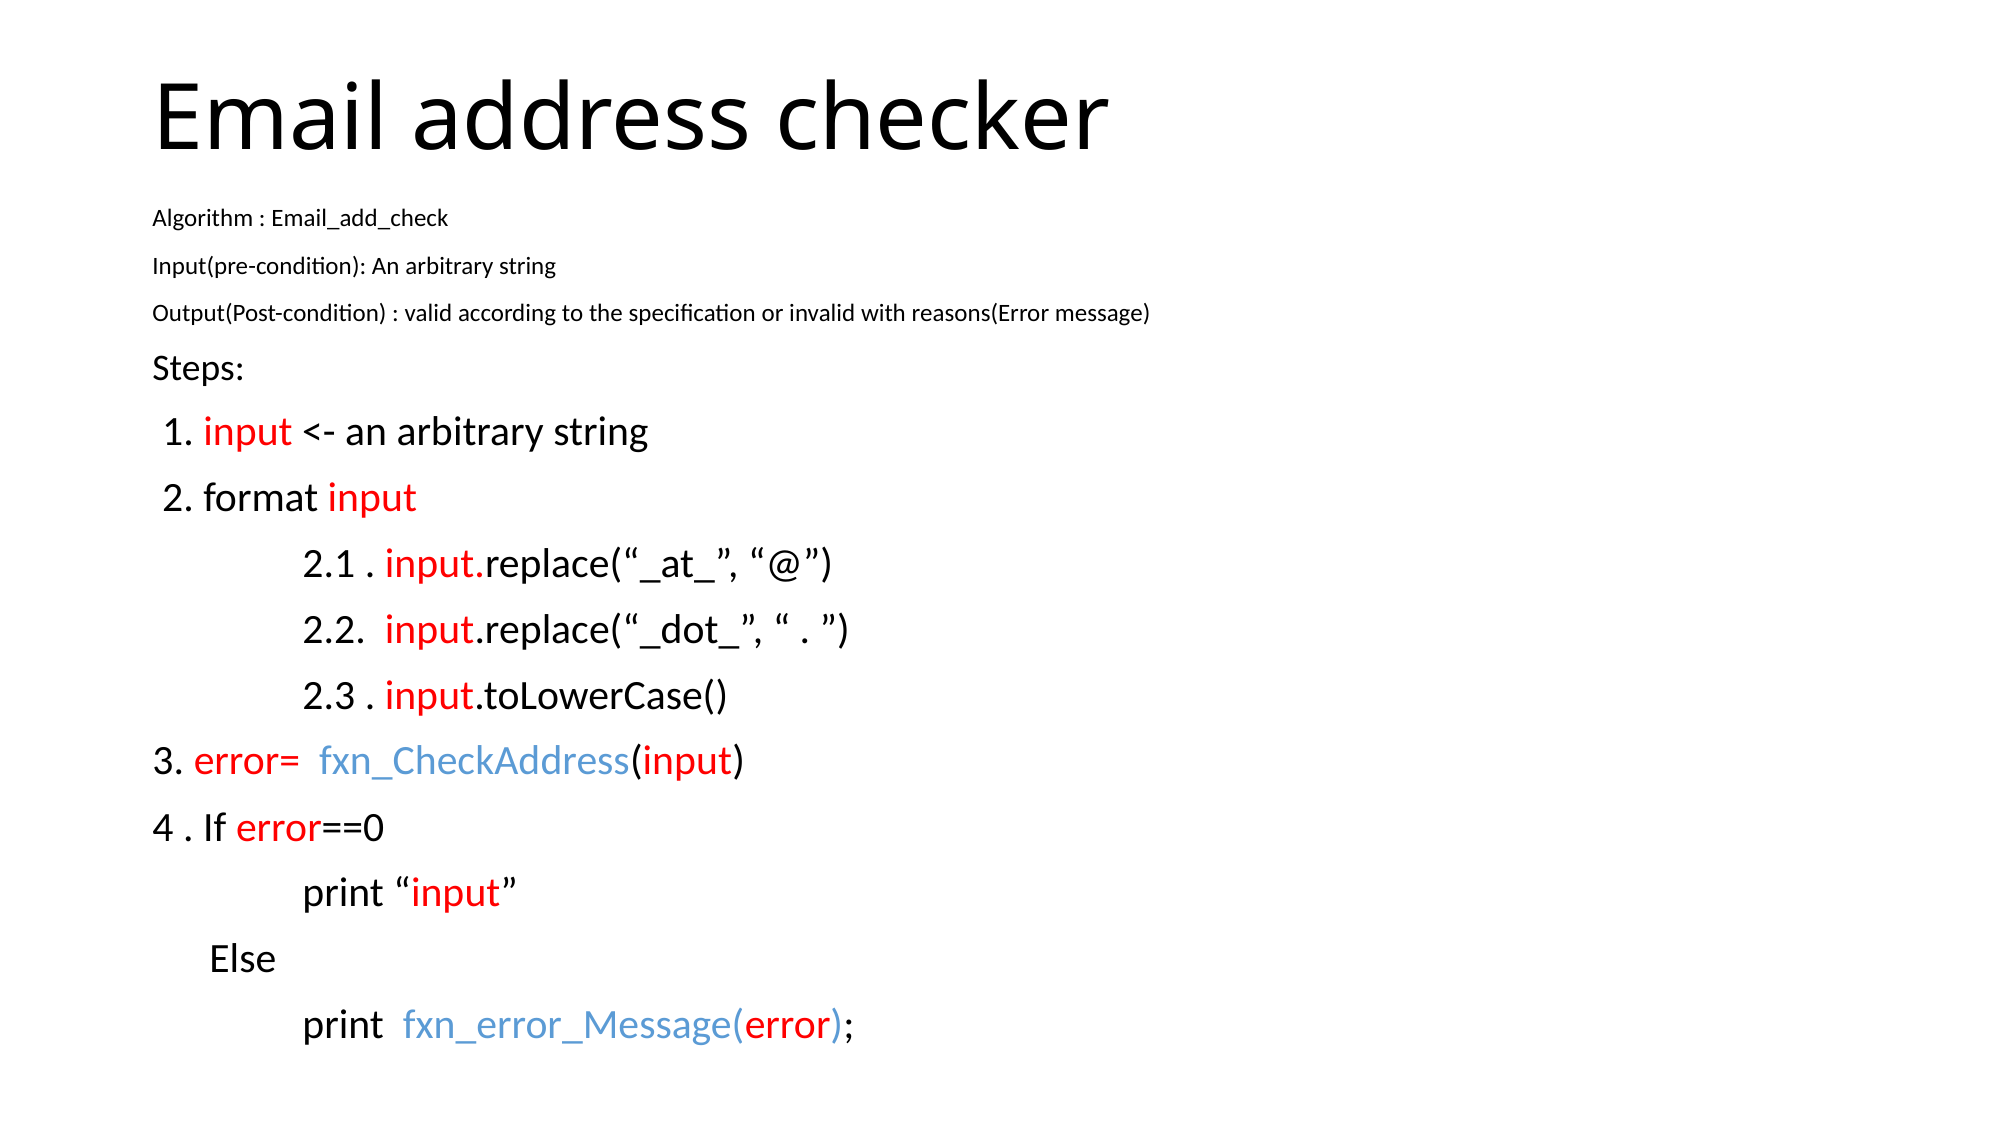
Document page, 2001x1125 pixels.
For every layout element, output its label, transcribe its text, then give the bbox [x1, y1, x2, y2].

list Algorithm : Email_add_check Input(pre-condition): An arbitrary string Output(Post-condition) : valid according to the specification or invalid with reasons(Error message) Steps: 1. input <- an arbitrary string 2. format input 2.1 . input.replace(“_at_”, “@”) 2.2. input.replace(“_dot_”, “ . ”) 2.3 . input.toLowerCase() 3. error= fxn_CheckAddress(input) 4 . If error==0 print “input” Else print fxn_error_Message(error); [137, 197, 1863, 1060]
title Email address checker [137, 59, 1863, 179]
